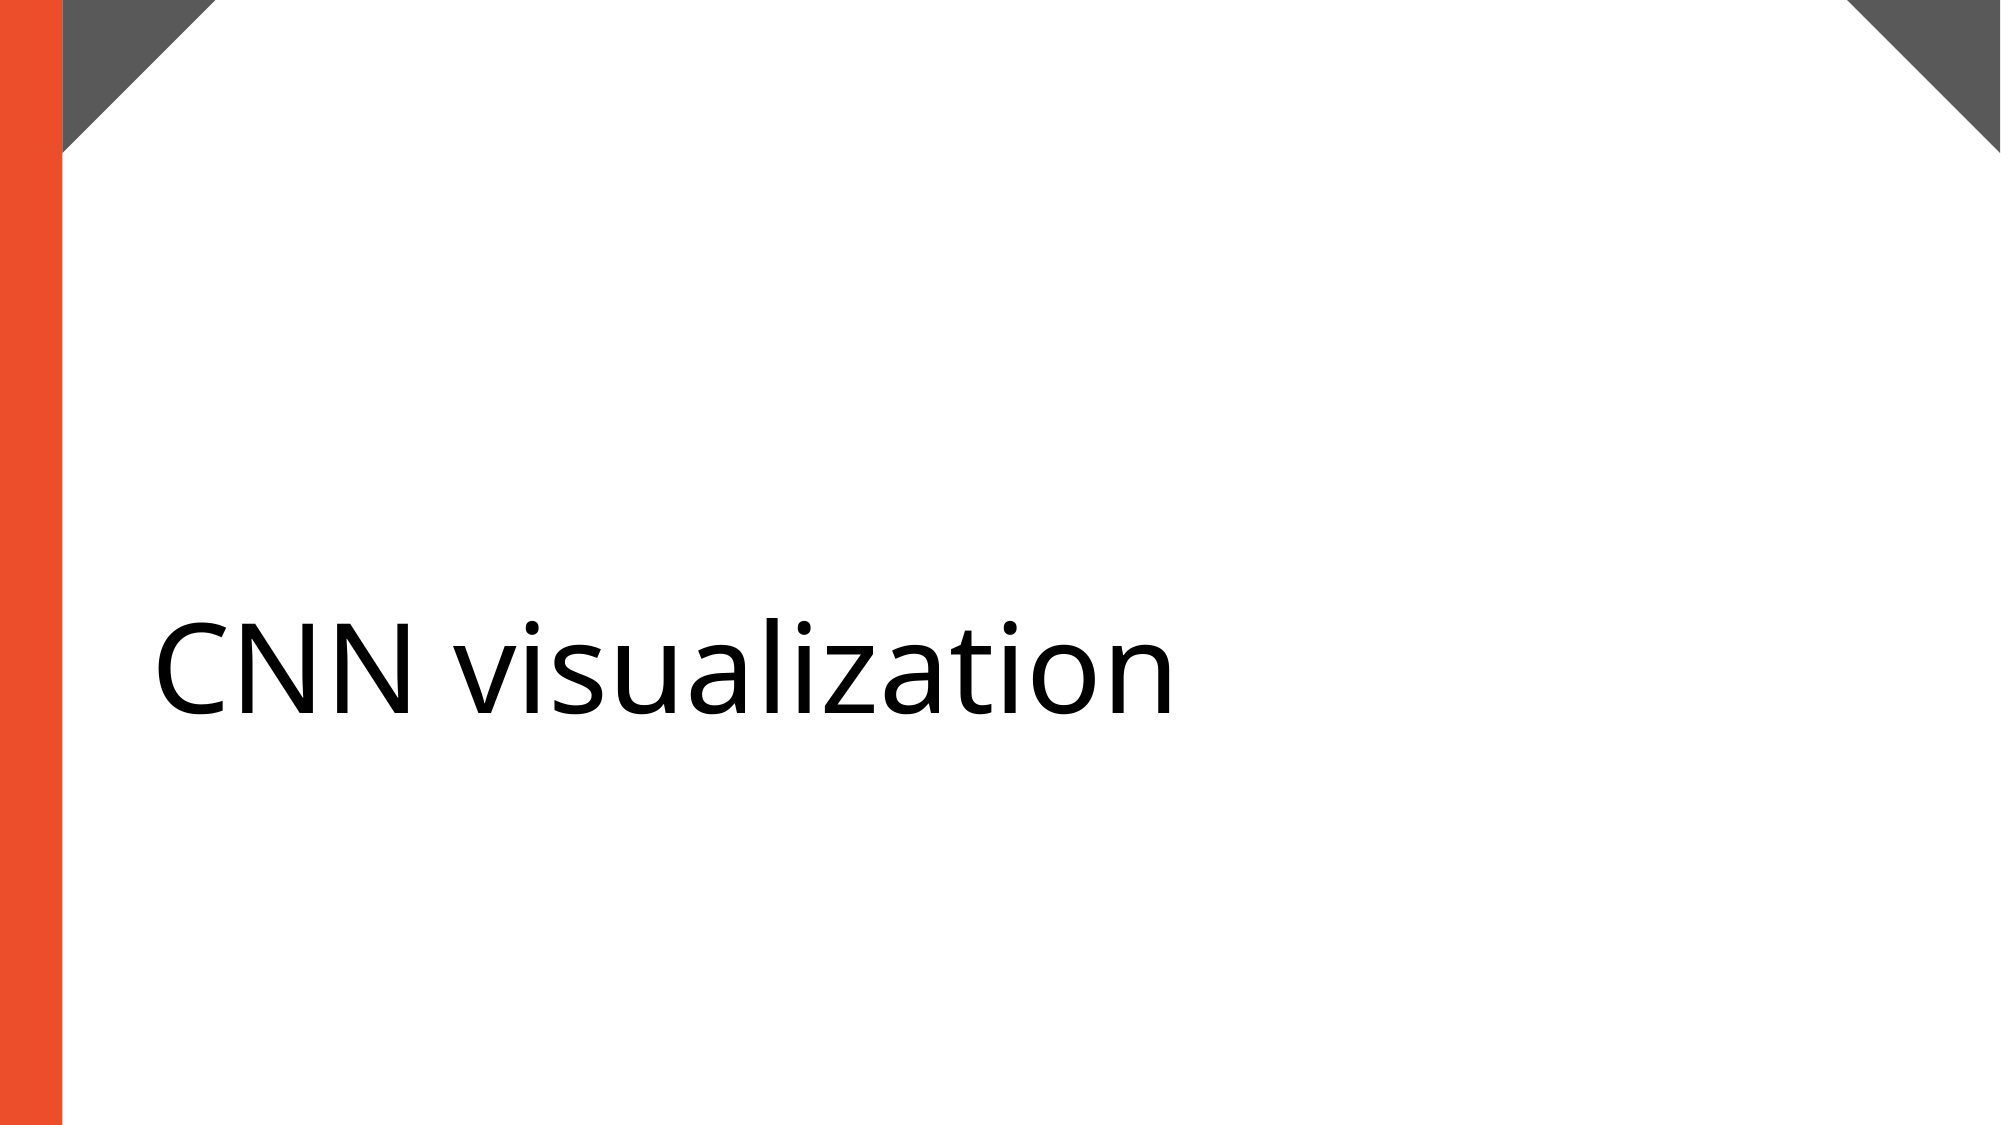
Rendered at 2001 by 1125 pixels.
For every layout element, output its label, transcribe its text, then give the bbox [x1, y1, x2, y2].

title CNN visualization [136, 280, 1862, 749]
